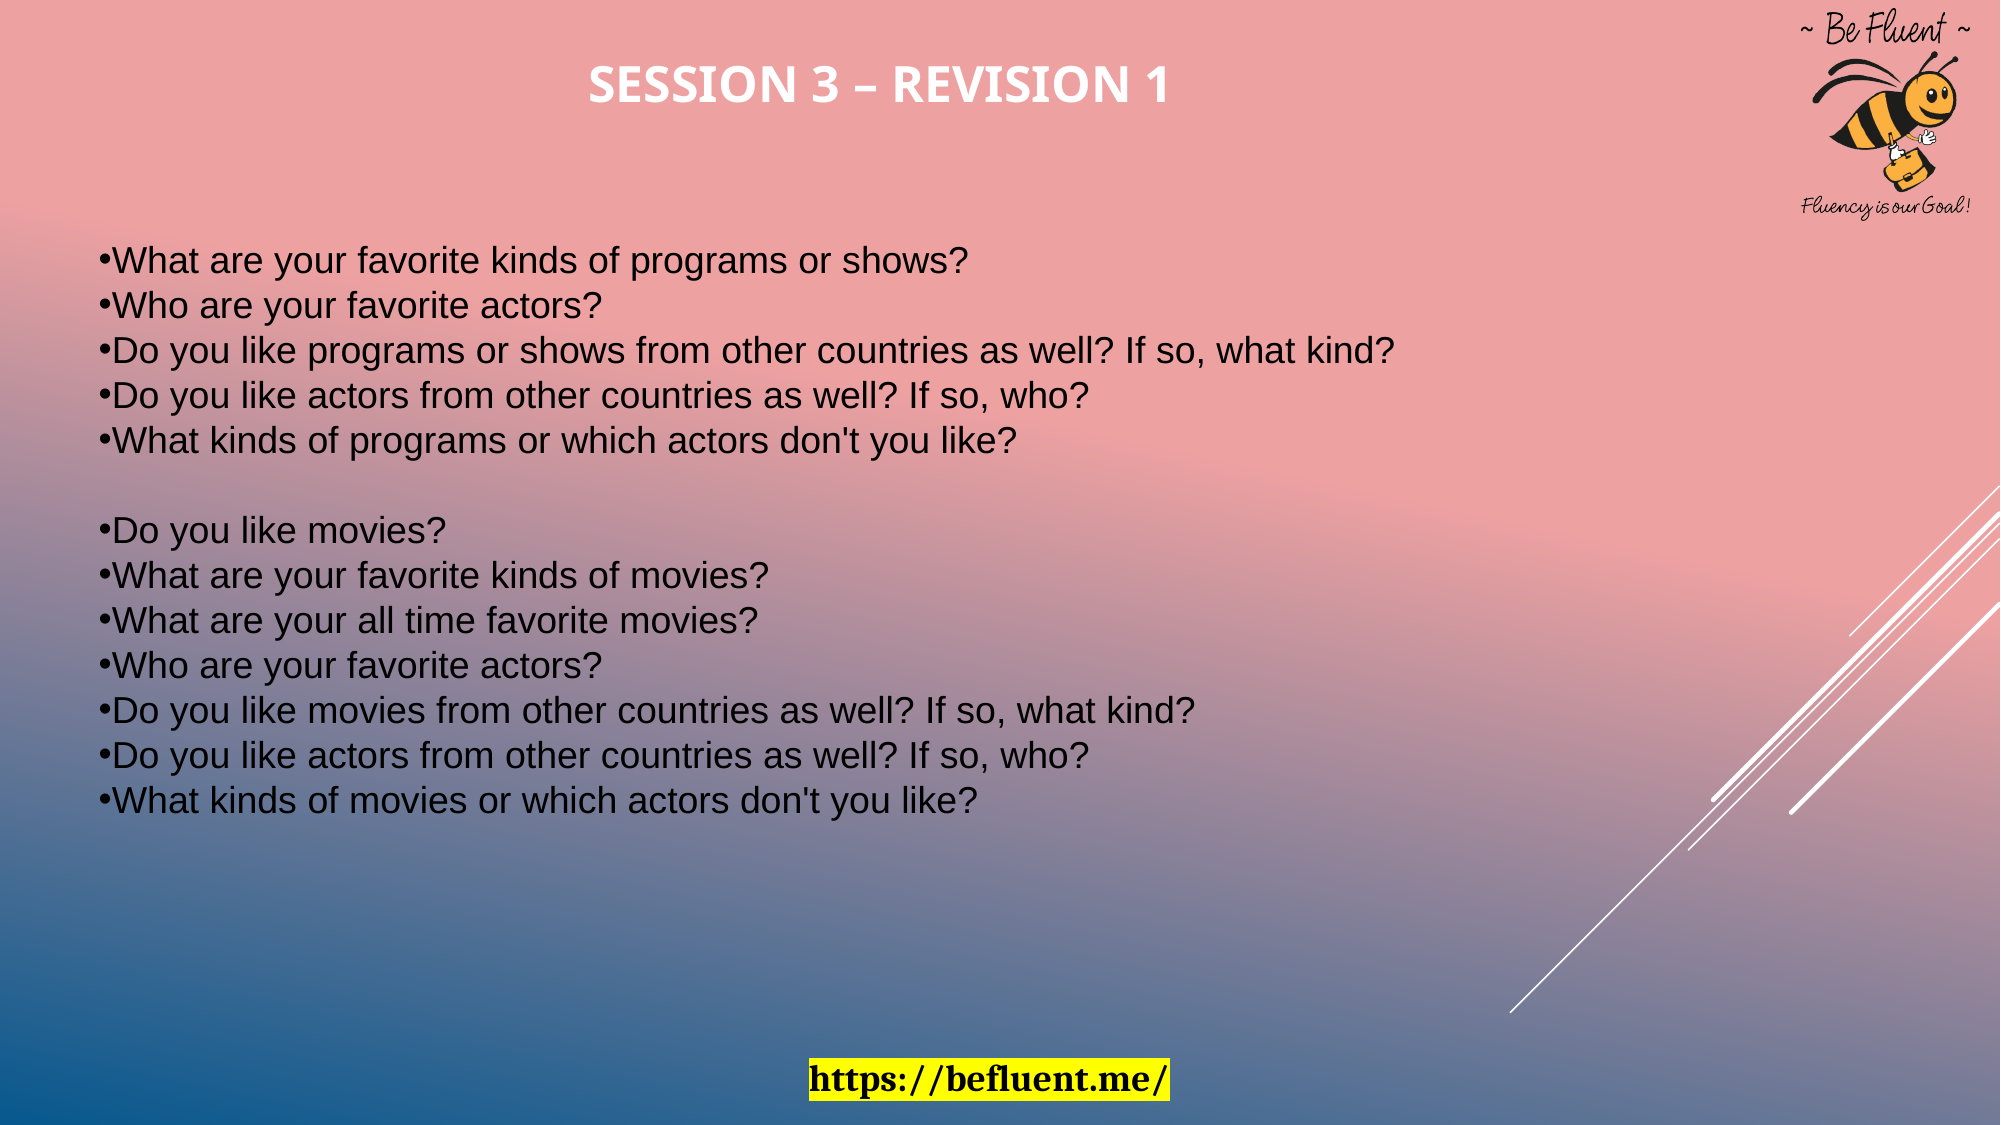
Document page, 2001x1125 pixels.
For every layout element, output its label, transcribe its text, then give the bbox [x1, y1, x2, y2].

text_box What are your favorite kinds of programs or shows? Who are your favorite actors? Do you like programs or shows from other countries as well? If so, what kind? Do you like actors from other countries as well? If so, who? What kinds of programs or which actors don't you like? Do you like movies? What are your favorite kinds of movies? What are your all time favorite movies? Who are your favorite actors? Do you like movies from other countries as well? If so, what kind? Do you like actors from other countries as well? If so, who? What kinds of movies or which actors don't you like? [83, 228, 1721, 874]
title Session 3 – Revision 1 [116, 17, 1646, 149]
picture [1796, 0, 2000, 229]
text_box https://befluent.me/ [457, 1046, 1522, 1107]
